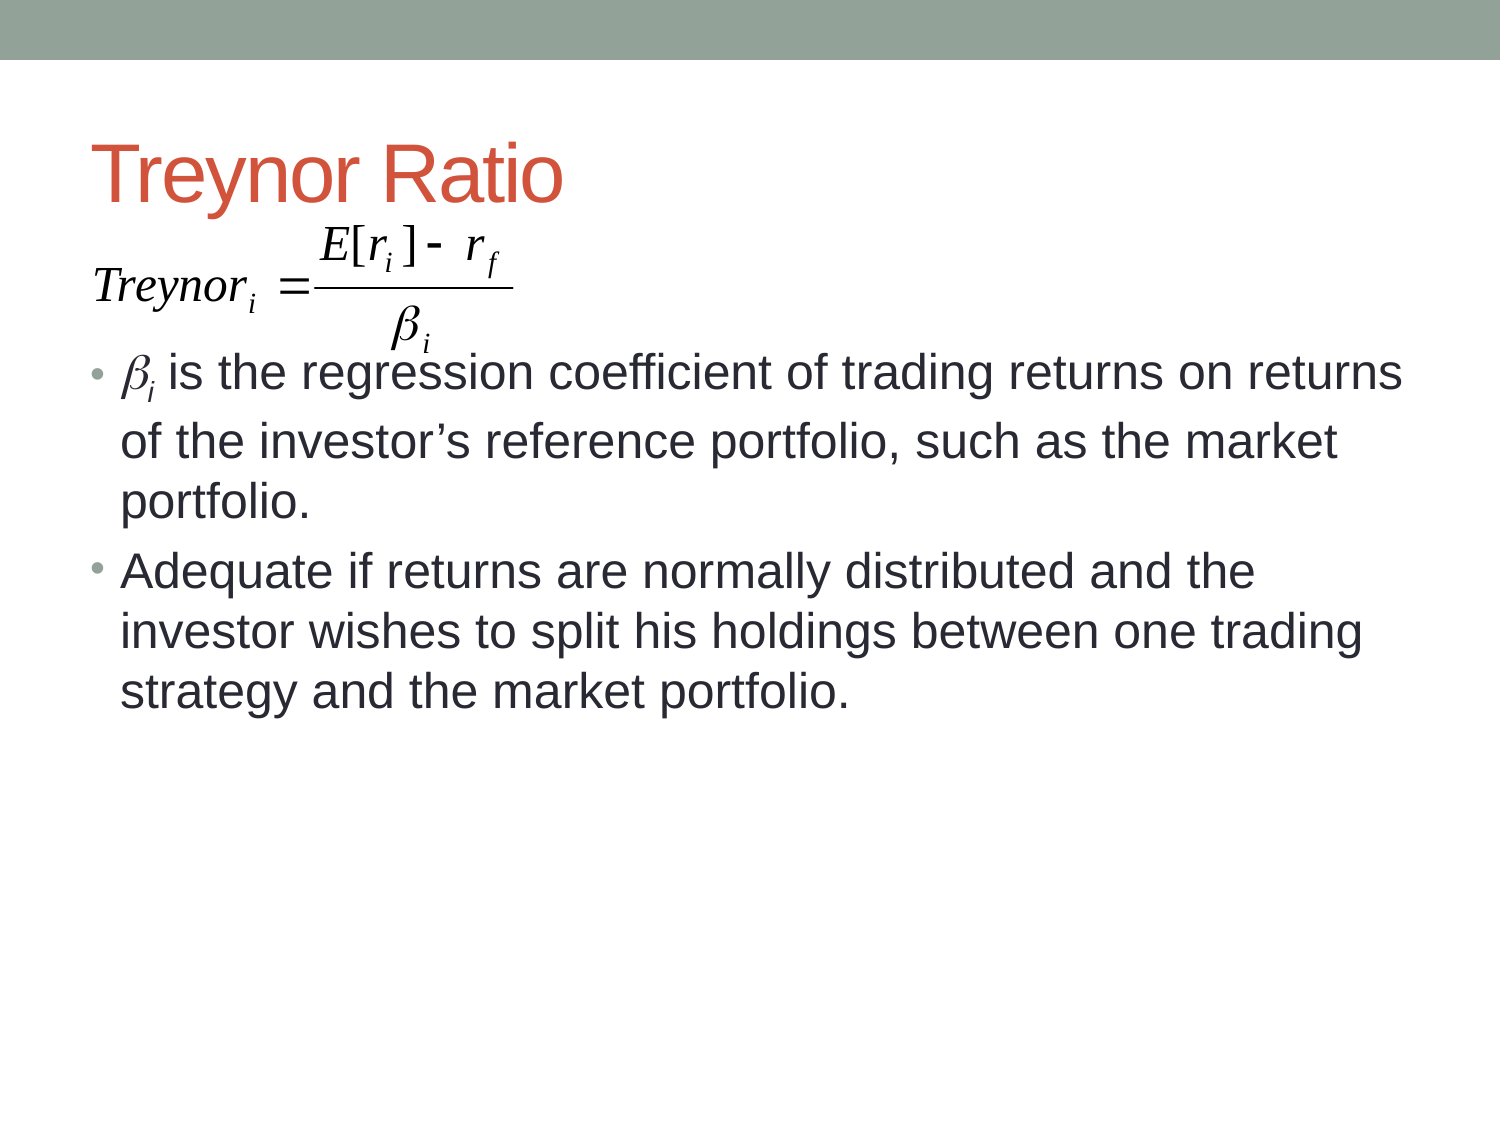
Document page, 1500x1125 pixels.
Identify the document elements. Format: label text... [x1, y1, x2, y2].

list i is the regression coefficient of trading returns on returns of the investor’s reference portfolio, such as the market portfolio. Adequate if returns are normally distributed and the investor wishes to split his holdings between one trading strategy and the market portfolio. [75, 262, 1425, 1063]
title Treynor Ratio [75, 87, 1425, 250]
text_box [87, 212, 524, 365]
